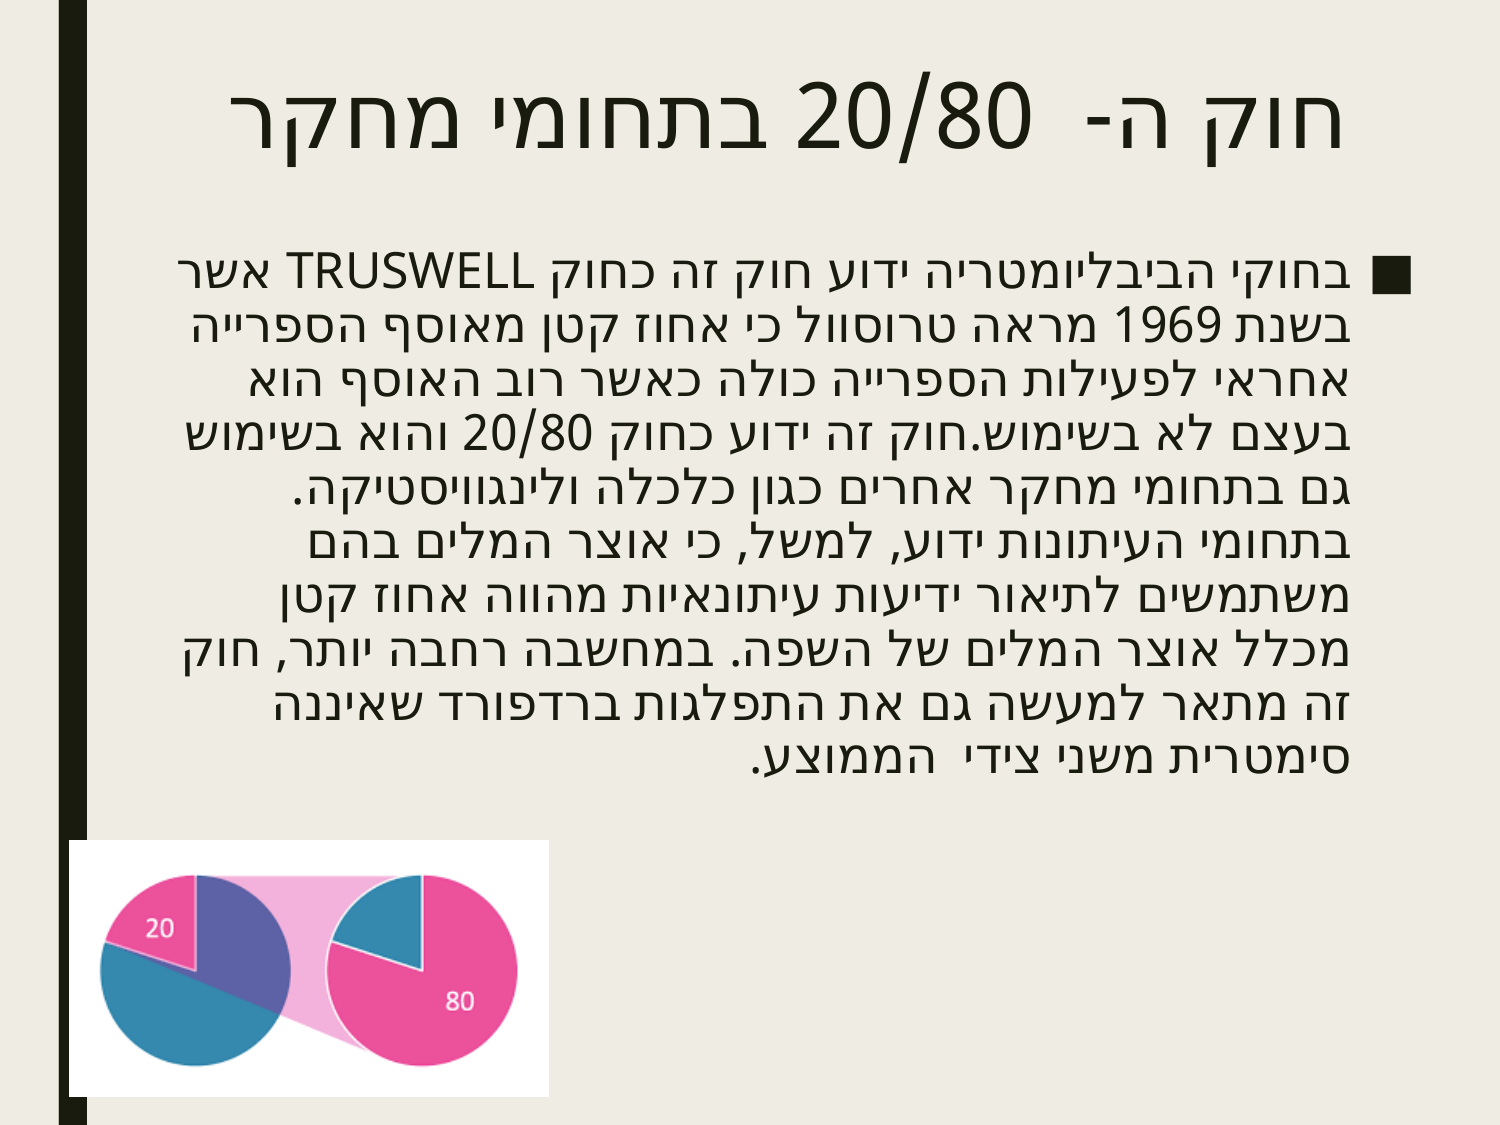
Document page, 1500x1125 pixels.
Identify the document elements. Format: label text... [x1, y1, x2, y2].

picture [69, 840, 549, 1097]
list בחוקי הביבליומטריה ידוע חוק זה כחוק TRUSWELL אשר בשנת 1969 מראה טרוסוול כי אחוז קטן מאוסף הספרייה אחראי לפעילות הספרייה כולה כאשר רוב האוסף הוא בעצם לא בשימוש.חוק זה ידוע כחוק 20/80 והוא בשימוש גם בתחומי מחקר אחרים כגון כלכלה ולינגוויסטיקה. בתחומי העיתונות ידוע, למשל, כי אוצר המלים בהם משתמשים לתיאור ידיעות עיתונאיות מהווה אחוז קטן מכלל אוצר המלים של השפה. במחשבה רחבה יותר, חוק זה מתאר למעשה גם את התפלגות ברדפורד שאיננה סימטרית משני צידי הממוצע. [155, 237, 1431, 981]
title חוק ה- 20/80 בתחומי מחקר [150, 62, 1425, 250]
